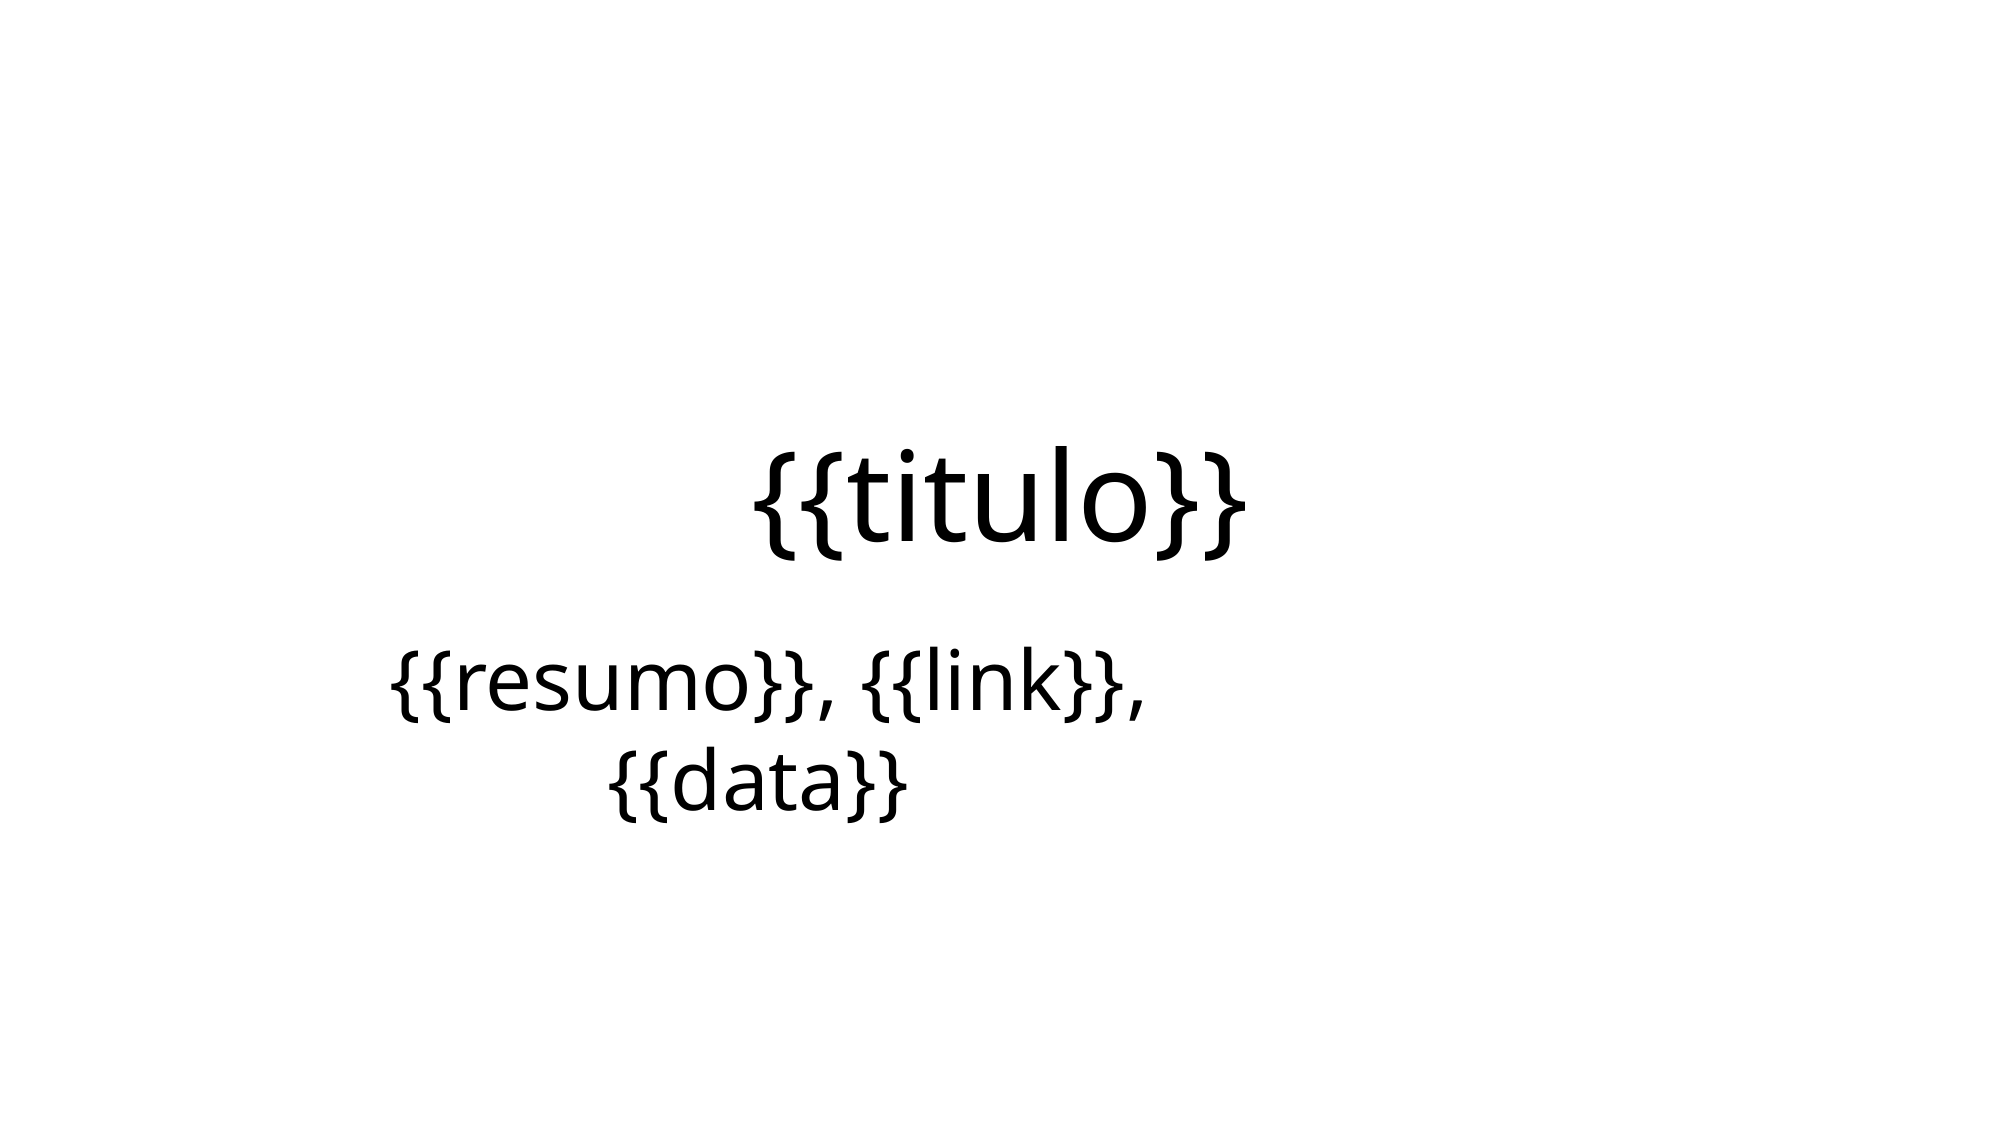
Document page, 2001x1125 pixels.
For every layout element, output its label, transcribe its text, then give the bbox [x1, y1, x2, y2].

title {{titulo}} [249, 184, 1750, 576]
subtitle {{resumo}}, {{link}}, {{data}} [249, 392, 1288, 1061]
